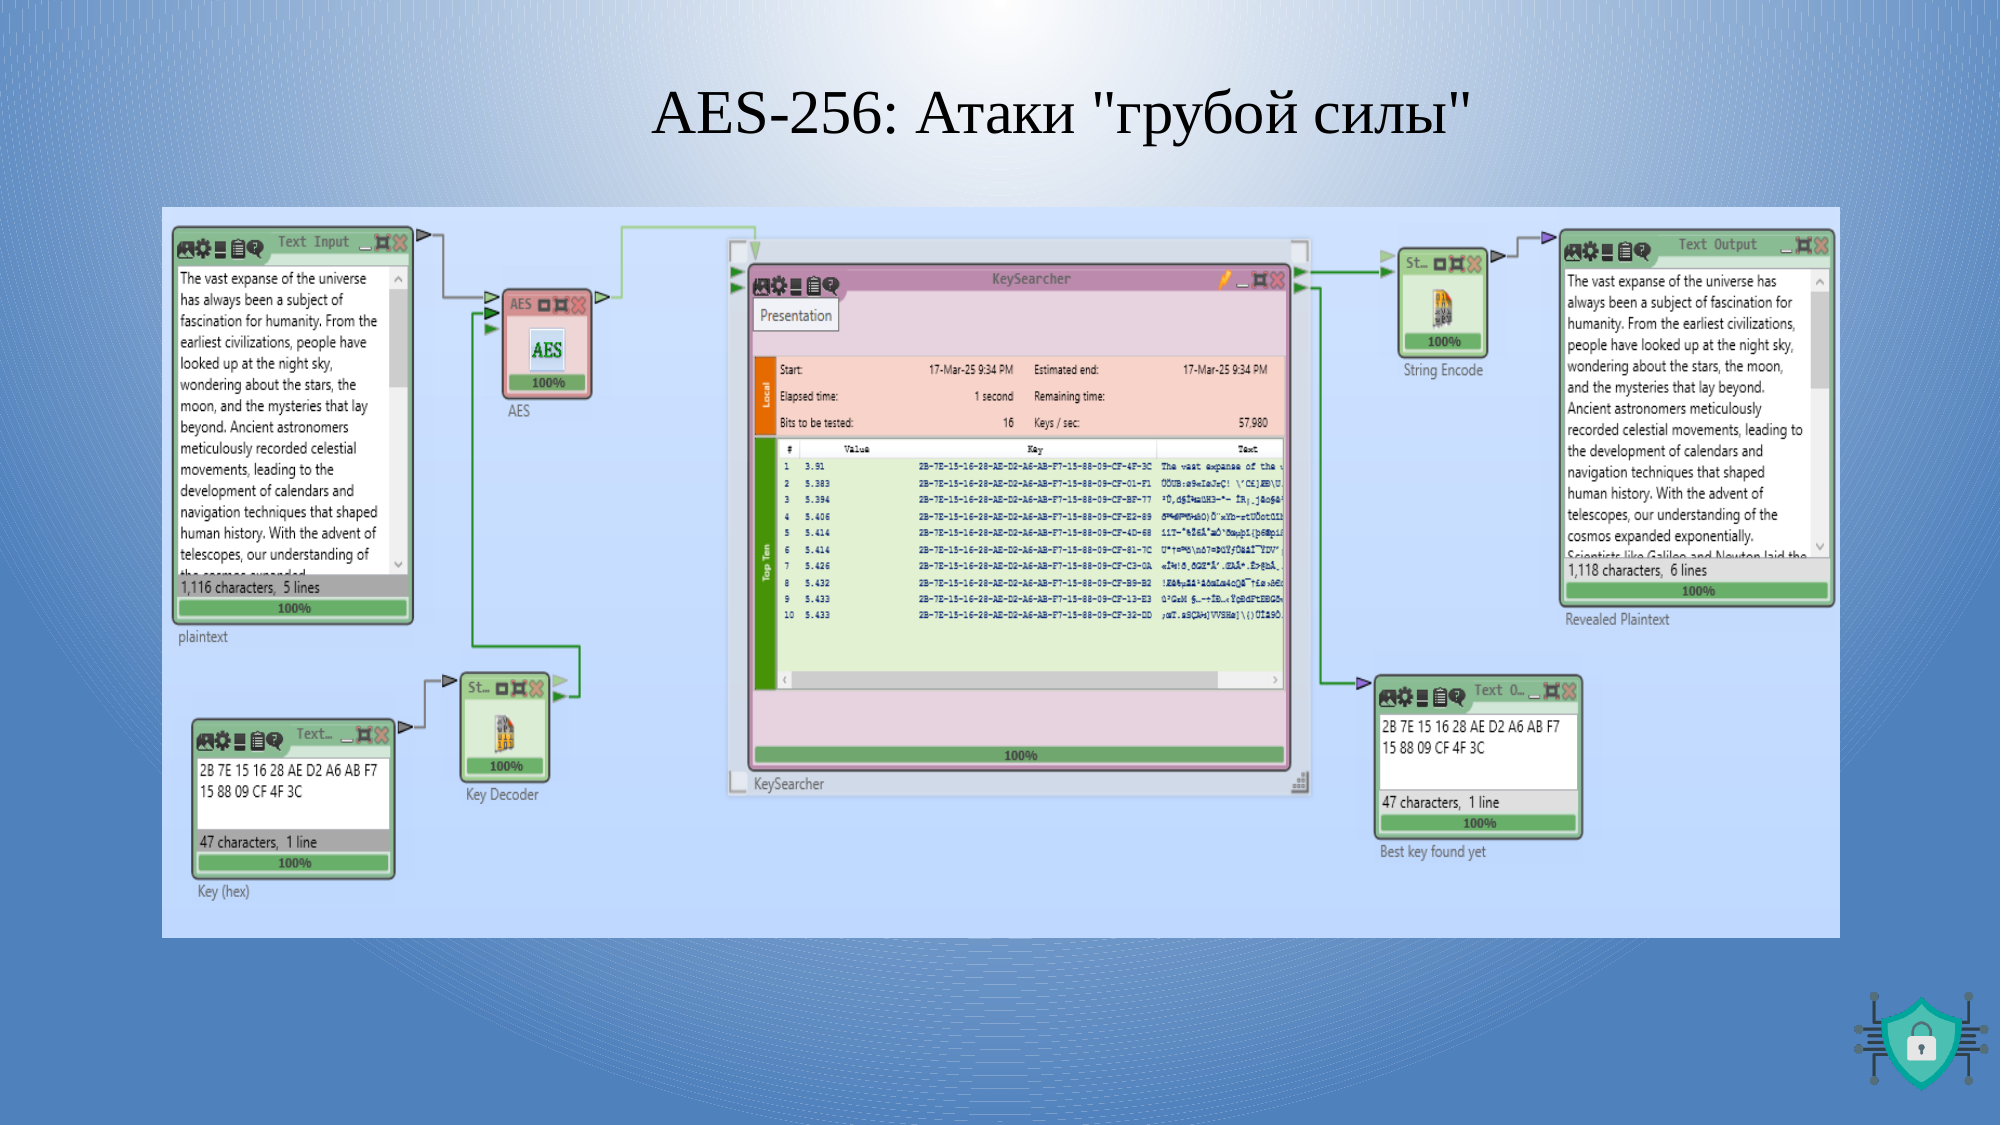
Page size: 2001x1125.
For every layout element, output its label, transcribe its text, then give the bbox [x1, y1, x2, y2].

picture [162, 206, 1841, 938]
picture [1839, 956, 2000, 1125]
title AES-256: Атаки "грубой силы" [362, 68, 1763, 204]
